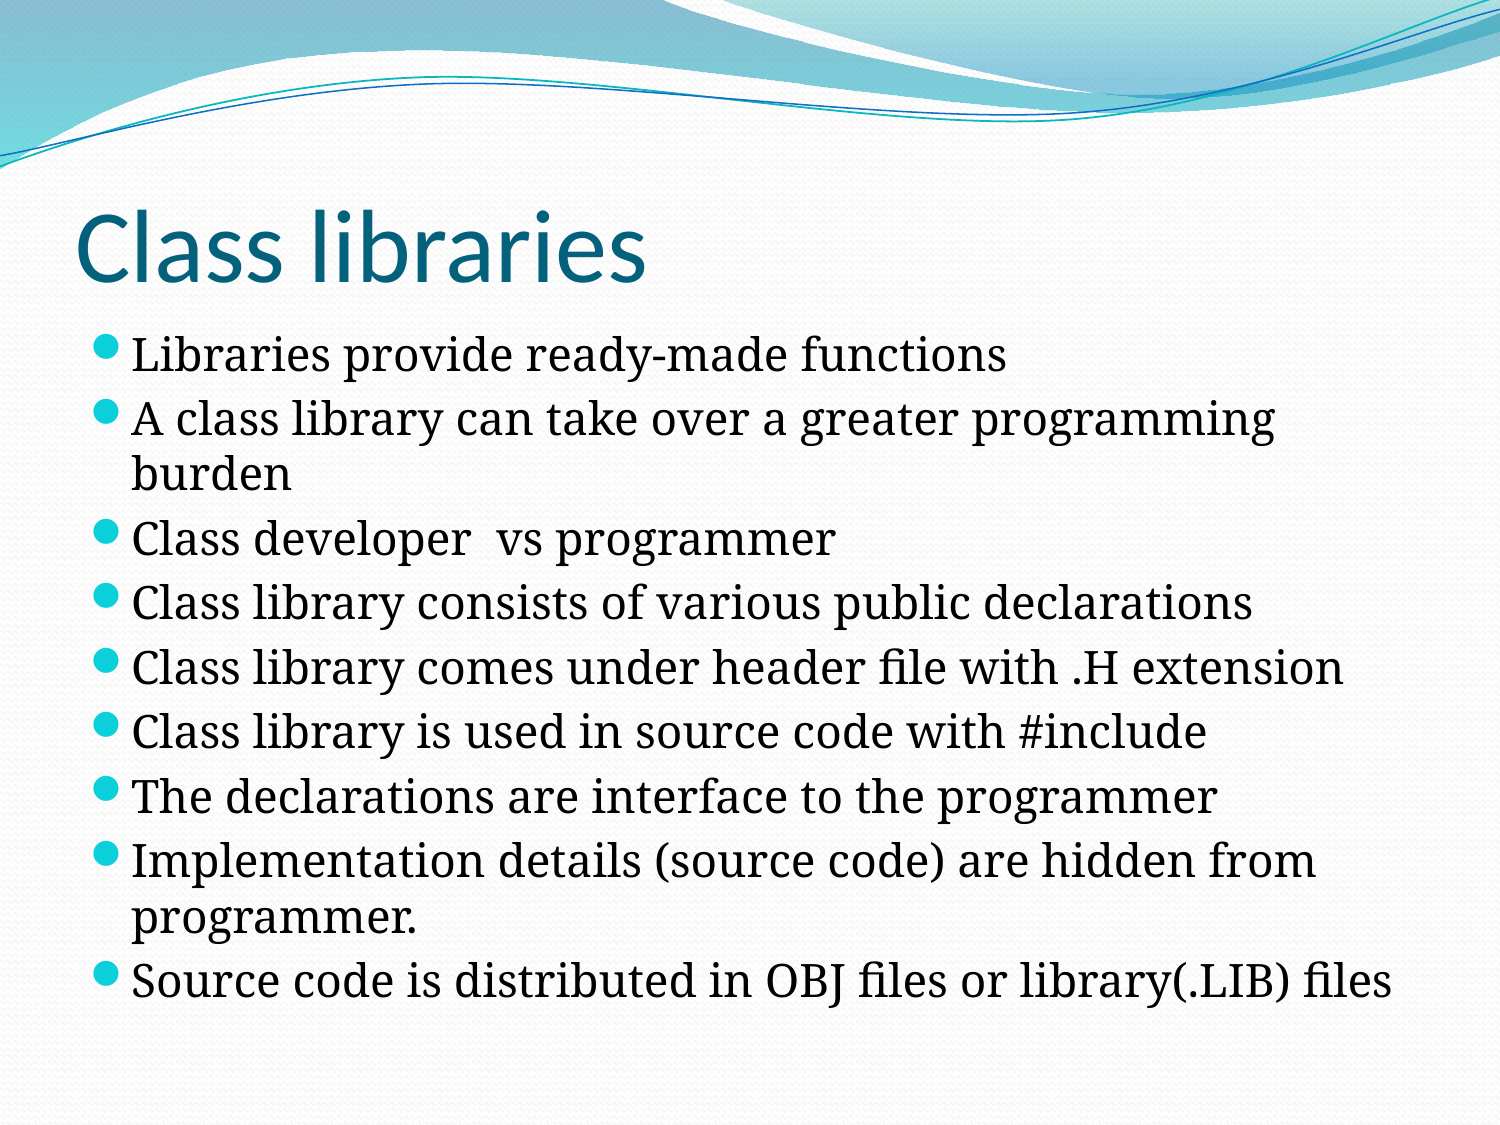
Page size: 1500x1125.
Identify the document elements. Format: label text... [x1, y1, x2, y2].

title Class libraries [75, 115, 1425, 303]
list Libraries provide ready-made functions A class library can take over a greater programming burden Class developer vs programmer Class library consists of various public declarations Class library comes under header file with .H extension Class library is used in source code with #include The declarations are interface to the programmer Implementation details (source code) are hidden from programmer. Source code is distributed in OBJ files or library(.LIB) files [75, 317, 1425, 1038]
